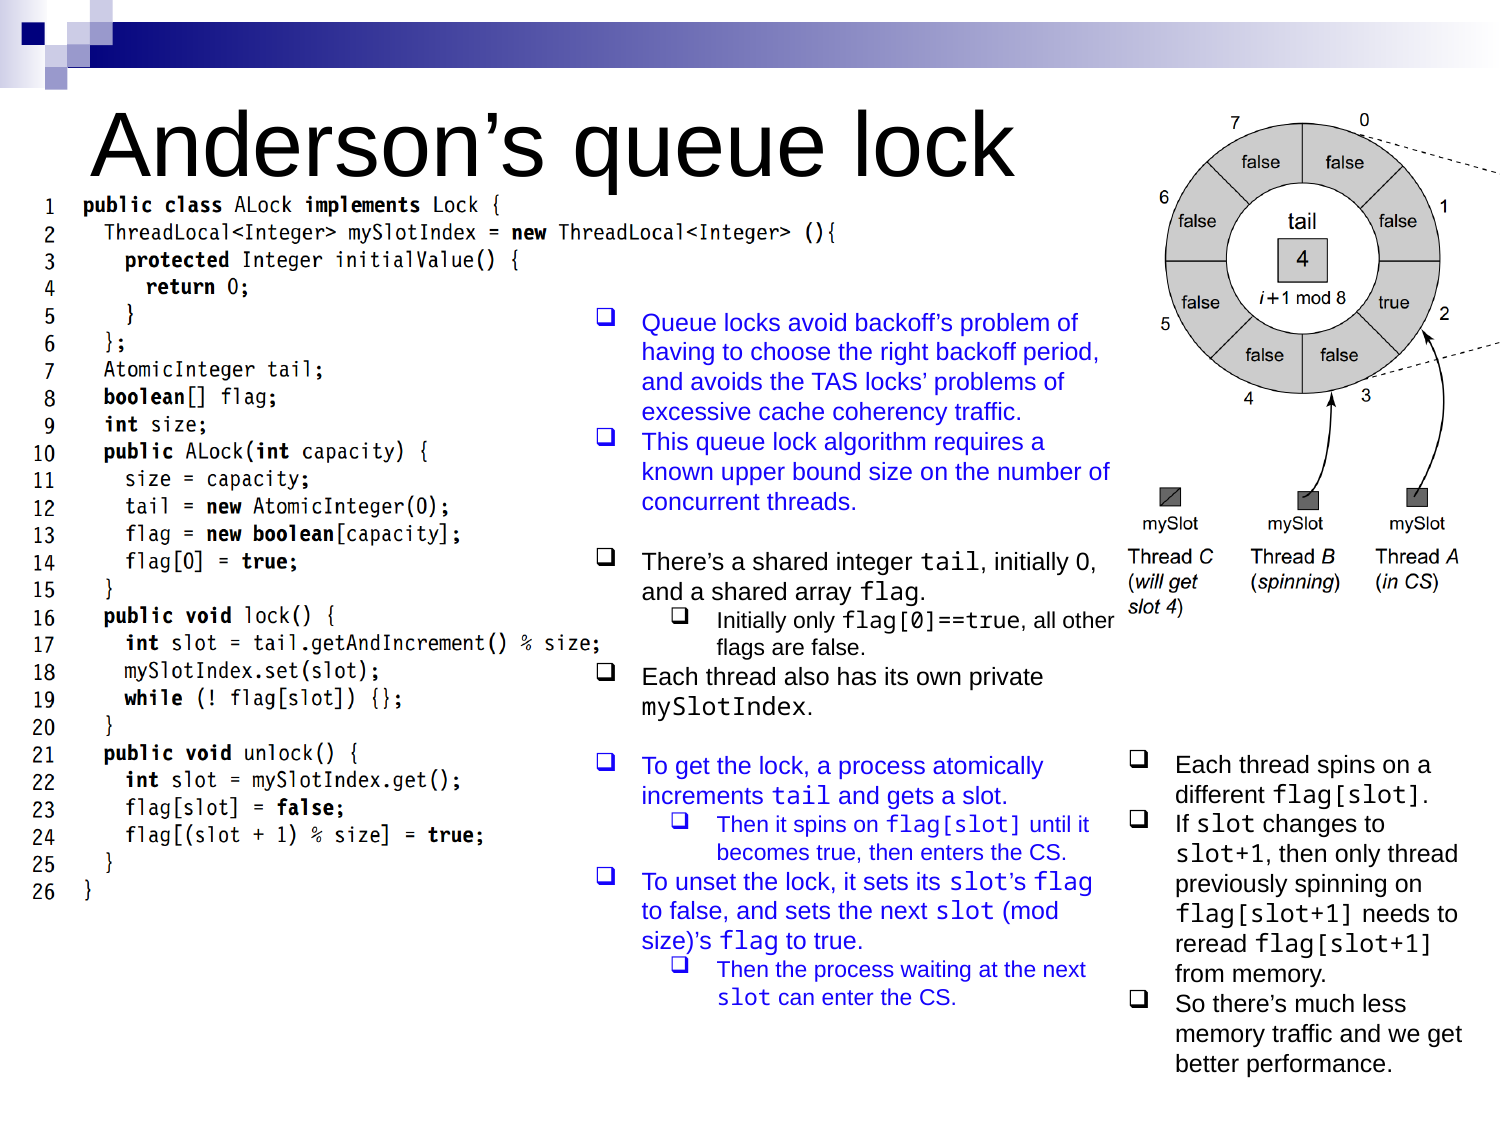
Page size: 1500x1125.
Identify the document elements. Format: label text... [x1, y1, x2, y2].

text_box Queue locks avoid backoff’s problem of having to choose the right backoff period, and avoids the TAS locks’ problems of excessive cache coherency traffic. This queue lock algorithm requires a known upper bound size on the number of concurrent threads. There’s a shared integer tail, initially 0, and a shared array flag. Initially only flag[0]==true, all other flags are false. Each thread also has its own private mySlotIndex. To get the lock, a process atomically increments tail and gets a slot. Then it spins on flag[slot] until it becomes true, then enters the CS. To unset the lock, it sets its slot’s flag to false, and sets the next slot (mod size)’s flag to true. Then the process waiting at the next slot can enter the CS. [580, 298, 1132, 1017]
picture [21, 187, 851, 913]
title Anderson’s queue lock [75, 75, 1425, 205]
picture [1119, 89, 1500, 621]
text_box Each thread spins on a different flag[slot]. If slot changes to slot+1, then only thread previously spinning on flag[slot+1] needs to reread flag[slot+1] from memory. So there’s much less memory traffic and we get better performance. [1113, 740, 1500, 1085]
